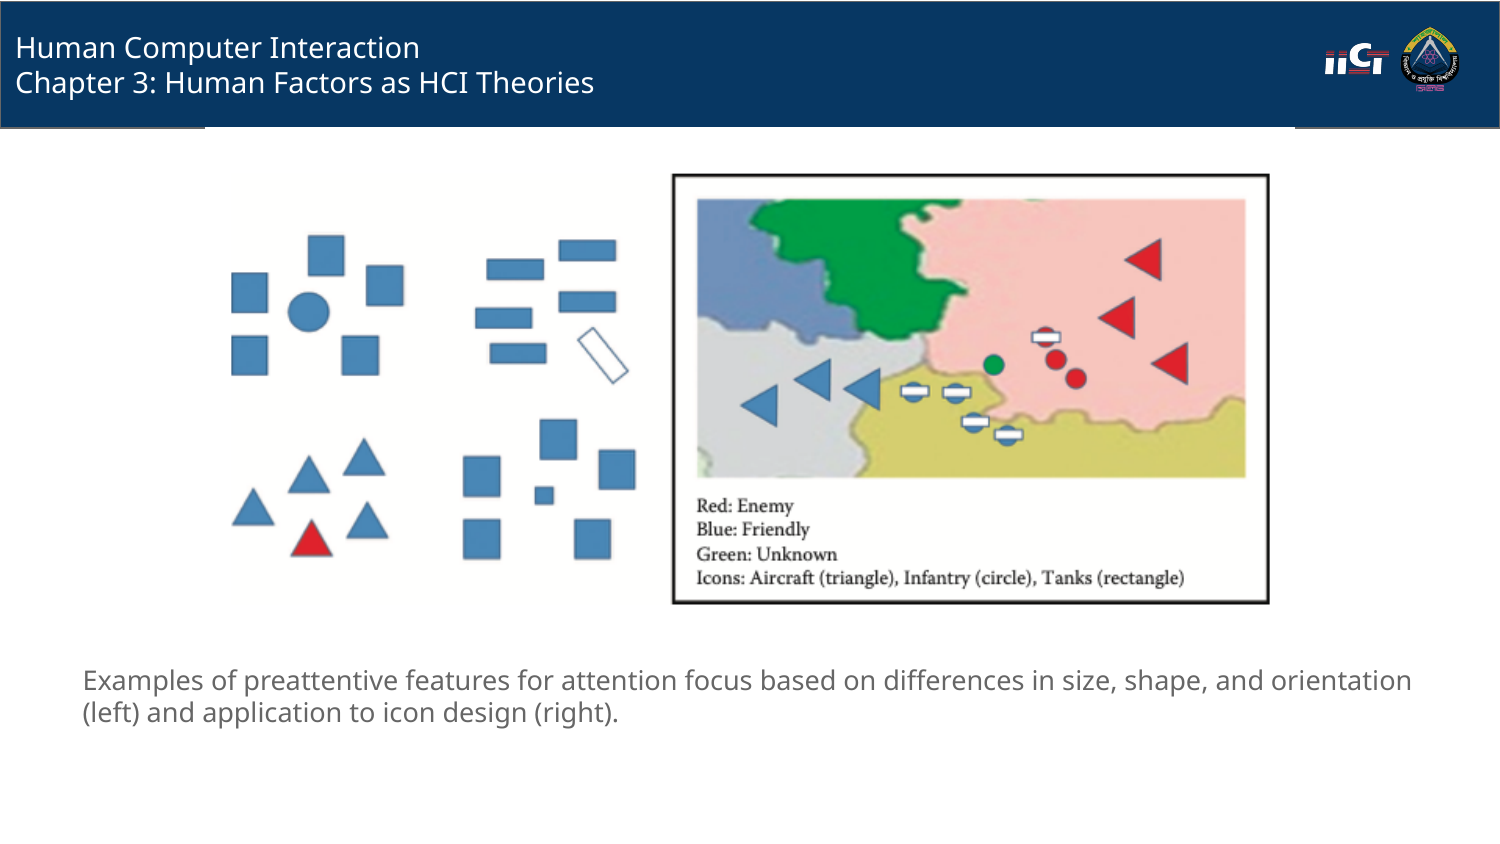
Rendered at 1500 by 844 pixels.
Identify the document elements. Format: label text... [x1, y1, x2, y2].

picture [1399, 26, 1460, 92]
picture [1324, 43, 1391, 75]
picture [205, 127, 1295, 622]
text_box Examples of preattentive features for attention focus based on differences in size, shape, and orientation (left) and application to icon design (right). [67, 648, 1428, 746]
text_box Human Computer Interaction Chapter 3: Human Factors as HCI Theories [0, 1, 1500, 128]
